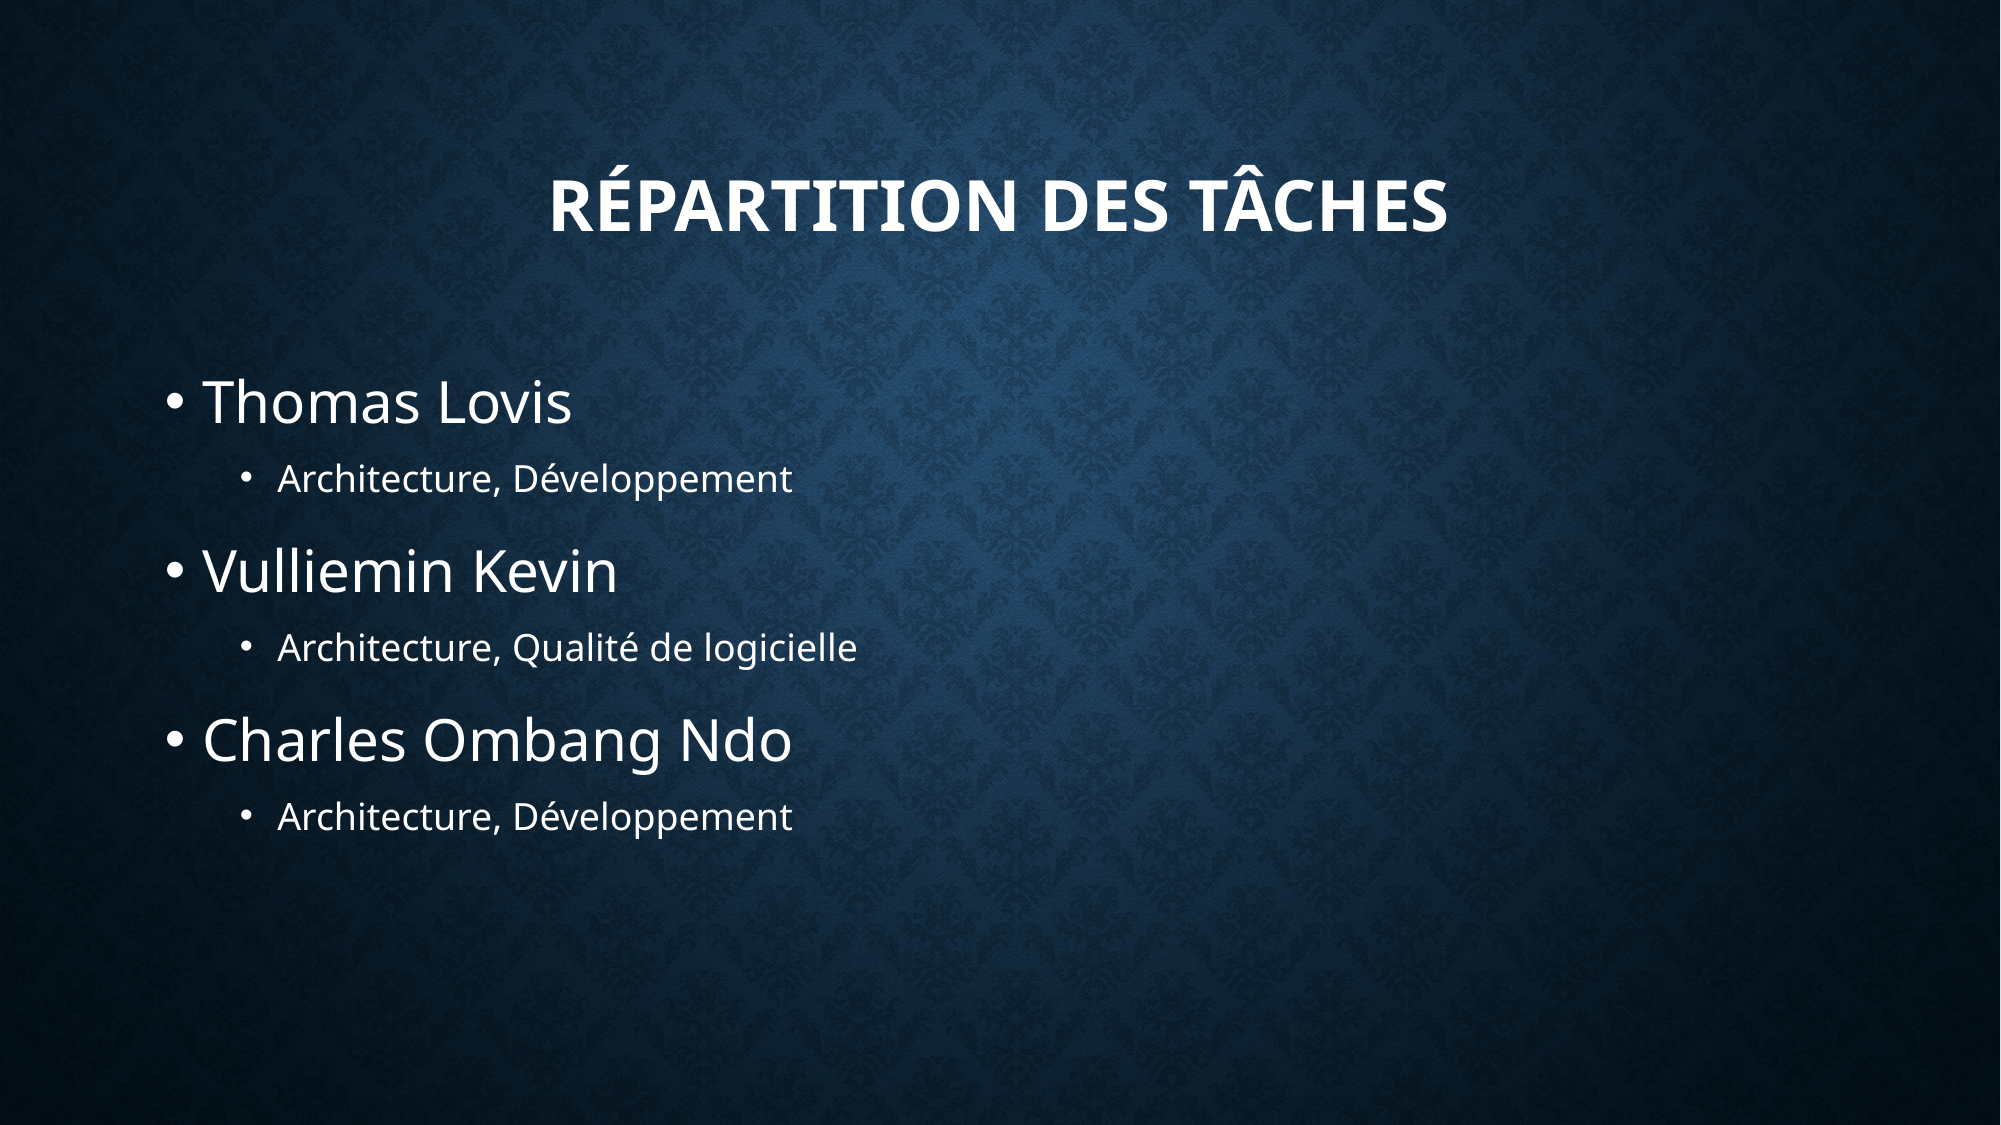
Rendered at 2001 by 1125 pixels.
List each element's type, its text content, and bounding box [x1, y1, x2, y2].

title Répartition des tâches [149, 99, 1849, 318]
list Thomas Lovis Architecture, Développement Vulliemin Kevin Architecture, Qualité de logicielle Charles Ombang Ndo Architecture, Développement [149, 343, 1849, 950]
